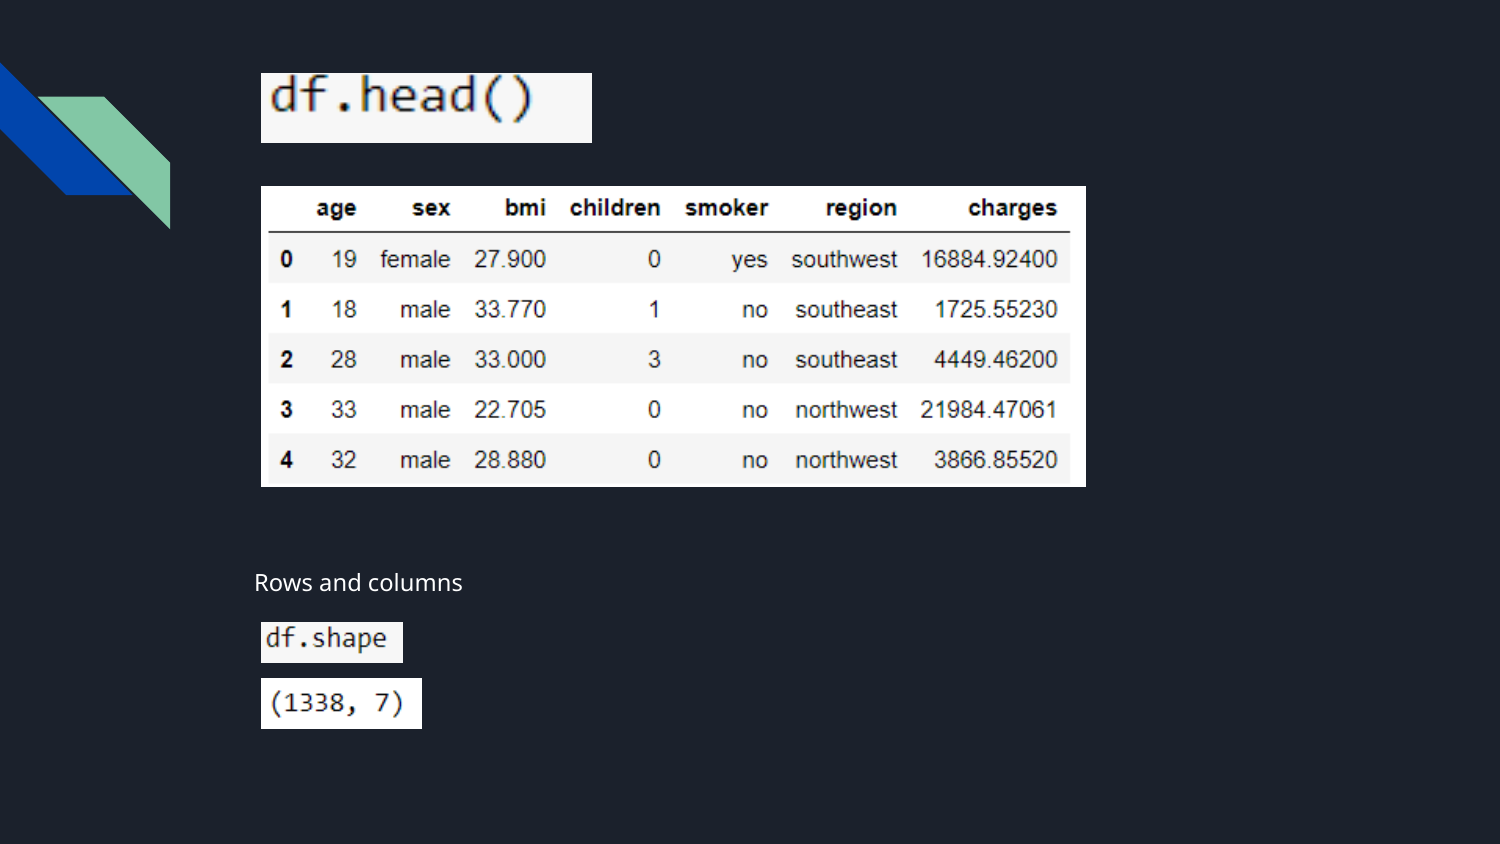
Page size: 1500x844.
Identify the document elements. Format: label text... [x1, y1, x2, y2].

picture [261, 621, 403, 663]
picture [261, 73, 592, 144]
title Rows and columns [239, 552, 1394, 612]
picture [261, 678, 422, 729]
picture [261, 185, 1086, 487]
